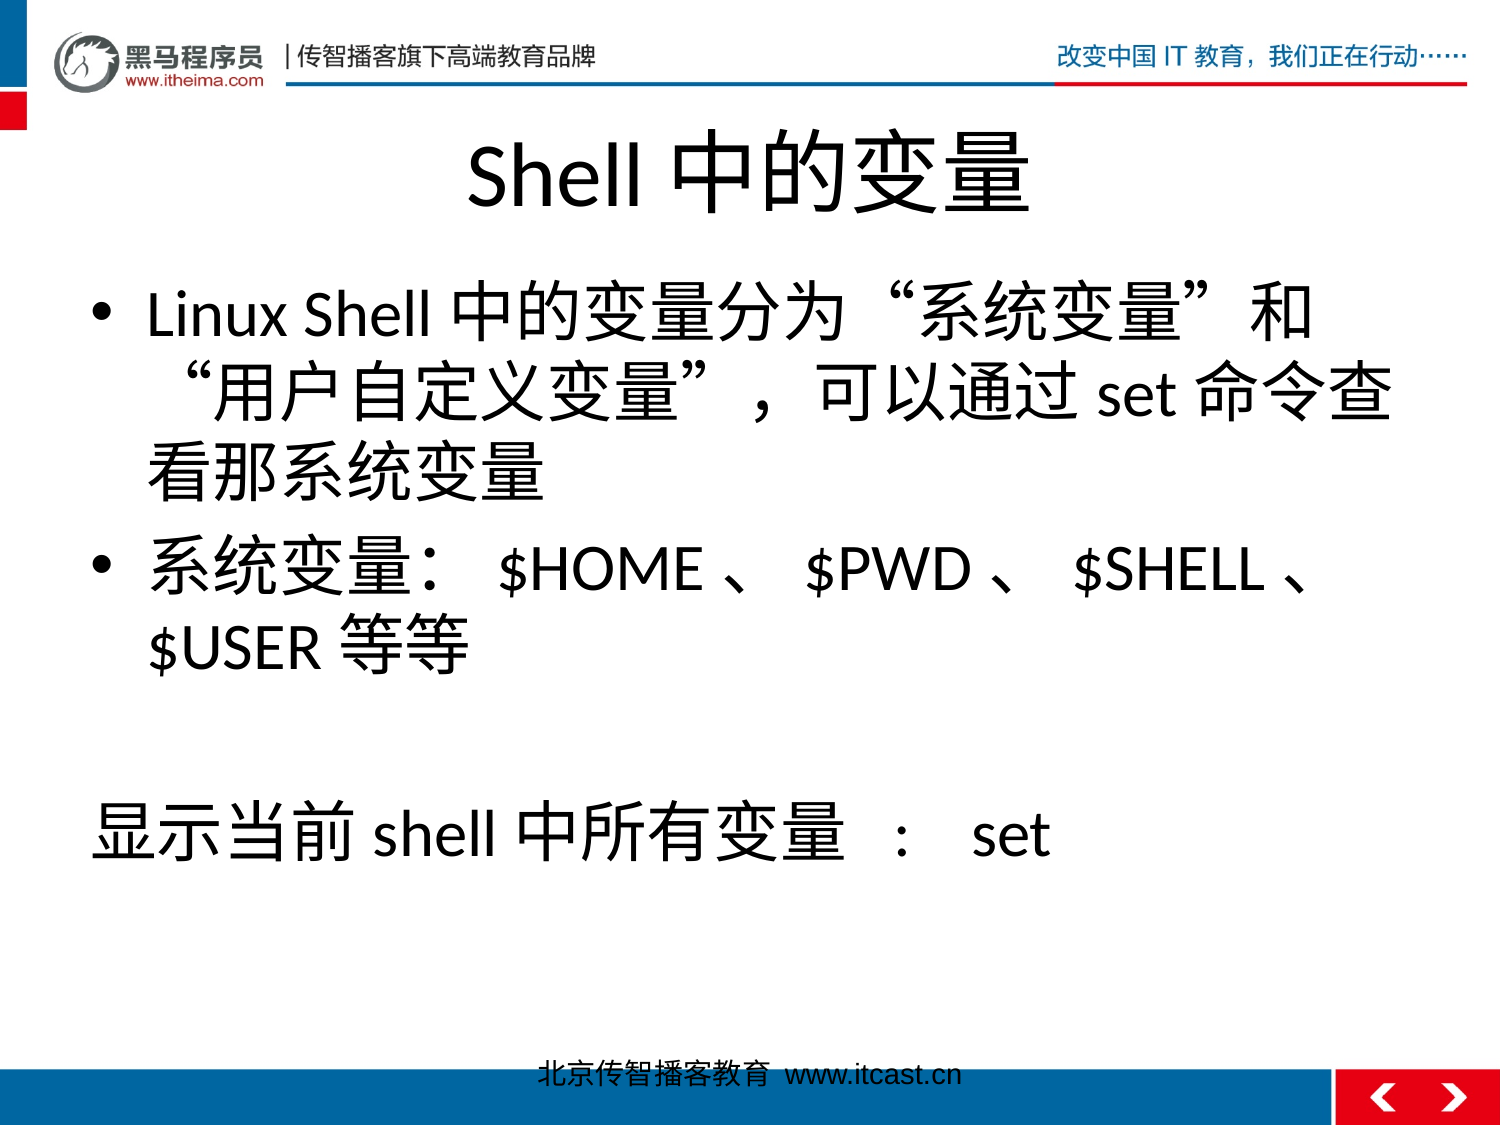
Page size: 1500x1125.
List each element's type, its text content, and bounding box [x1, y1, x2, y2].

list Linux Shell中的变量分为“系统变量”和“用户自定义变量”，可以通过set命令查看那系统变量 系统变量：$HOME、$PWD、$SHELL、$USER等等 显示当前shell中所有变量 : set [75, 262, 1425, 1005]
picture [0, 0, 1500, 1125]
title Shell中的变量 [75, 45, 1425, 233]
footer 北京传智播客教育 www.itcast.cn [512, 1042, 988, 1103]
